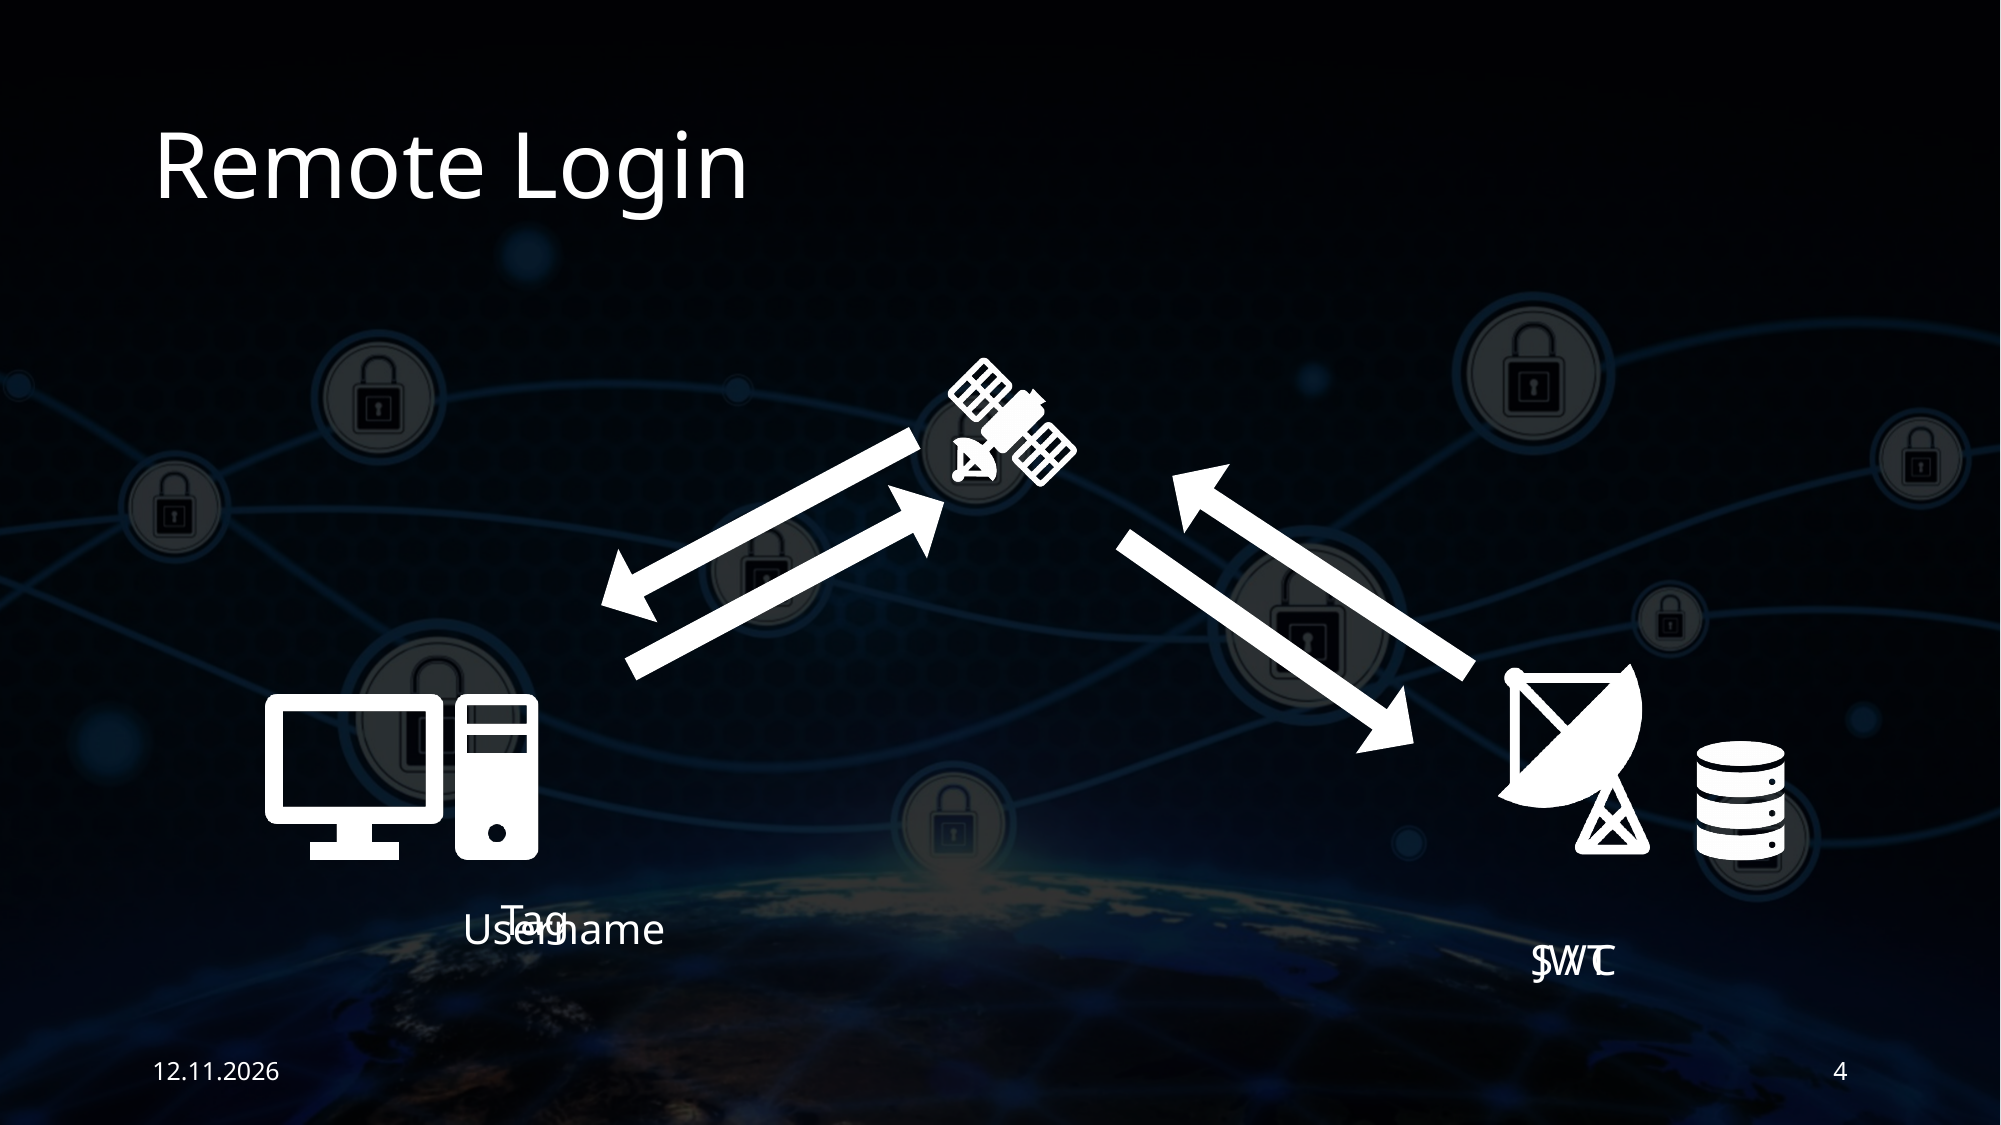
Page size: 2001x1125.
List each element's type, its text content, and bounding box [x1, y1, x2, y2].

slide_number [137, 1042, 588, 1103]
text_box Username [447, 894, 681, 960]
text_box Tag [485, 885, 585, 951]
text_box [624, 485, 945, 681]
title Remote Login [137, 59, 1863, 278]
text_box [1115, 529, 1414, 754]
picture [0, 0, 2001, 1125]
text_box JWT [1521, 926, 1626, 992]
slide_number 4 [1412, 1042, 1863, 1103]
text_box [1172, 463, 1456, 678]
text_box S / C [1626, 926, 1632, 992]
text_box S / C [1515, 926, 1521, 992]
text_box [601, 427, 921, 623]
